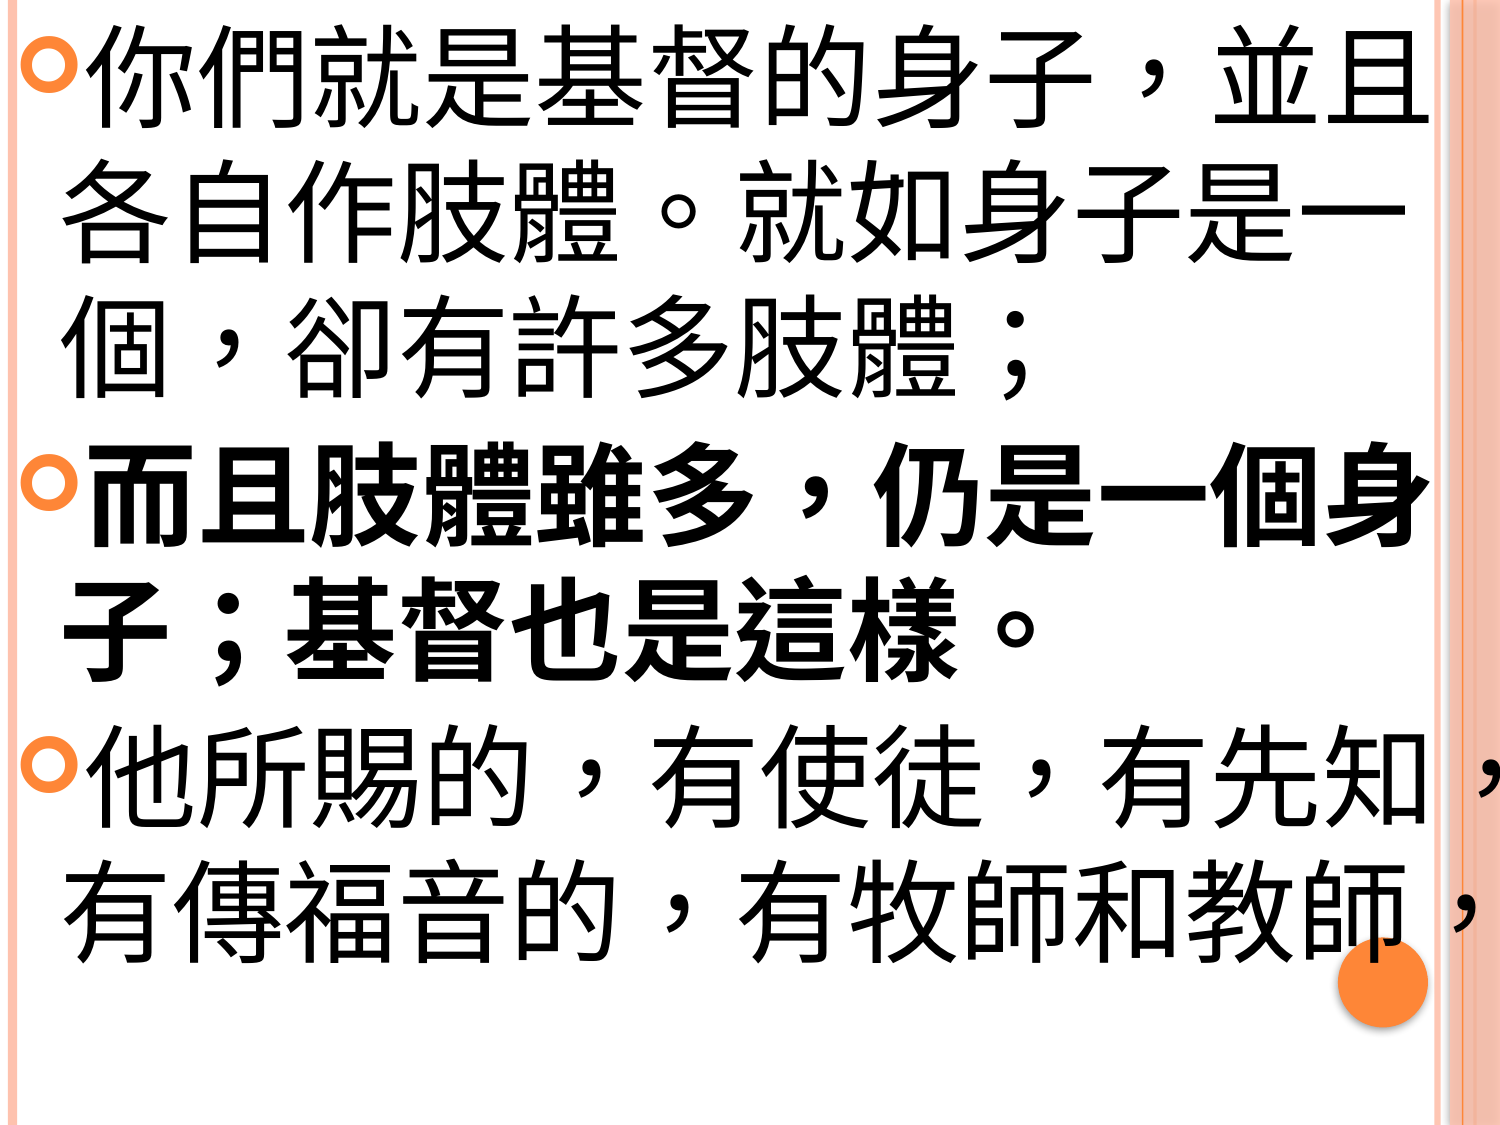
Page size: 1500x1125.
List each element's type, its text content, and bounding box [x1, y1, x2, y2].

list 你們就是基督的身子，並且各自作肢體。就如身子是一個，卻有許多肢體； 而且肢體雖多，仍是一個身子；基督也是這樣。 他所賜的，有使徒，有先知，有傳福音的，有牧師和教師， [0, 0, 1500, 1125]
